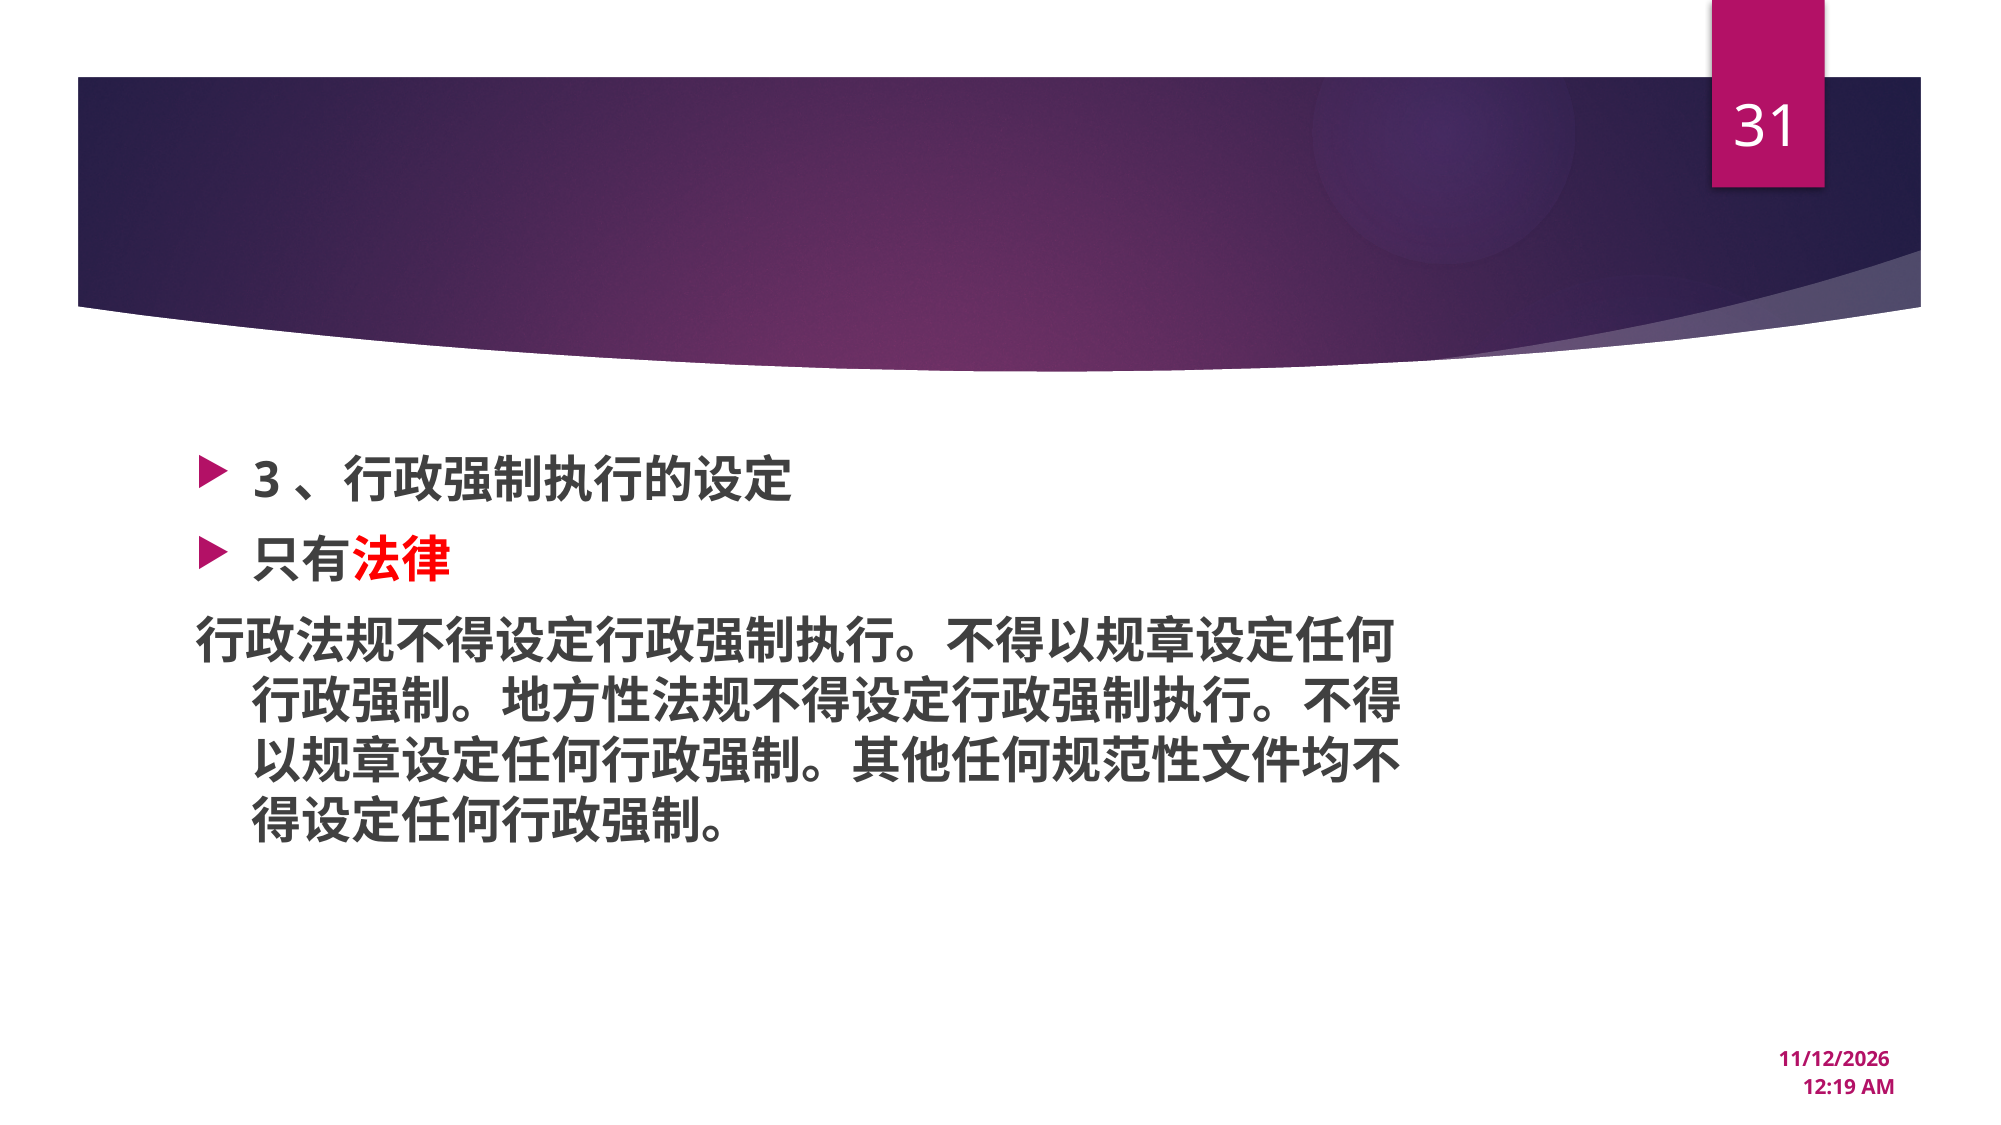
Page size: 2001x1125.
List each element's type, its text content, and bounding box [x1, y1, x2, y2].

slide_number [1747, 1048, 1911, 1099]
list 3、行政强制执行的设定 只有法律 行政法规不得设定行政强制执行。不得以规章设定任何行政强制。地方性法规不得设定行政强制执行。不得以规章设定任何行政强制。其他任何规范性文件均不得设定任何行政强制。 [180, 439, 1418, 875]
slide_number 31 [1698, 48, 1836, 175]
